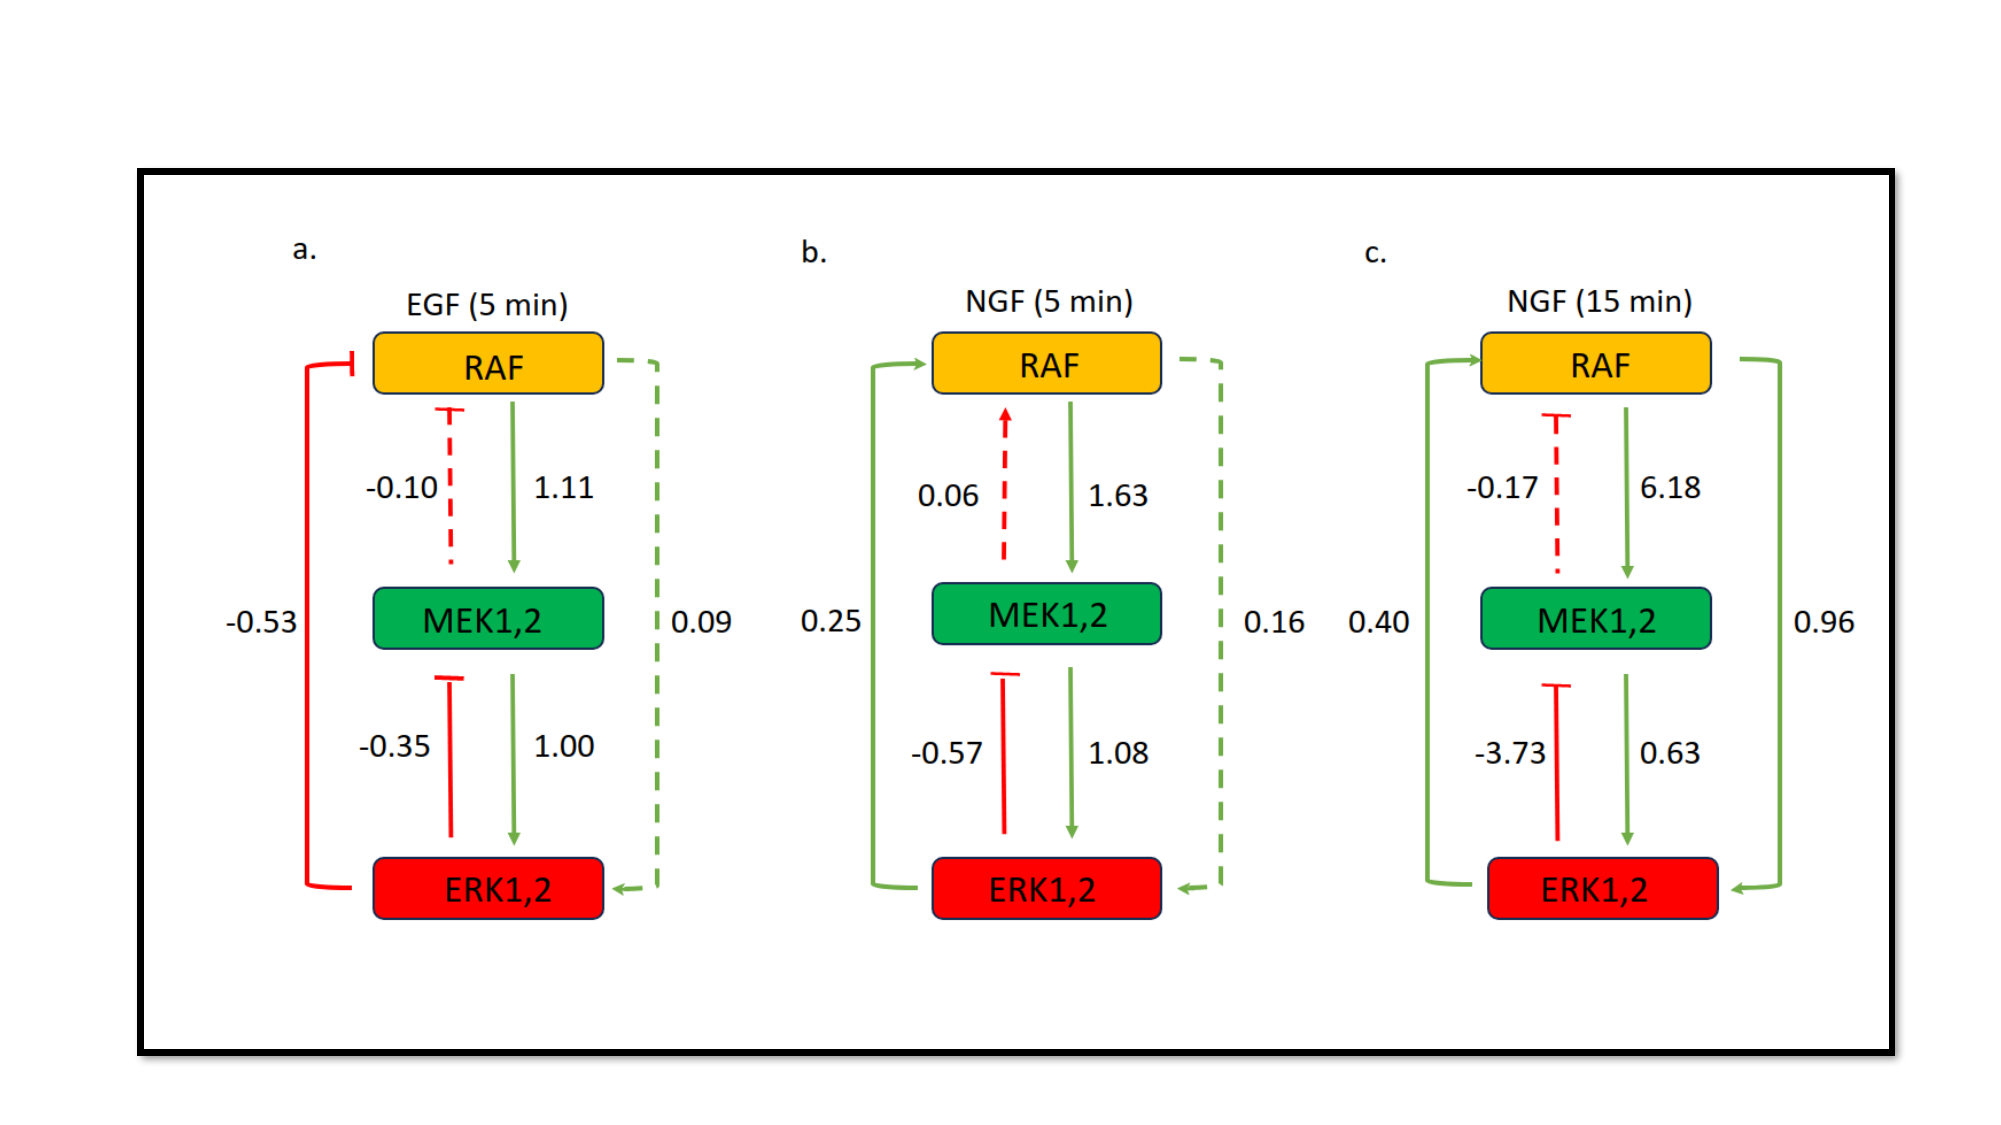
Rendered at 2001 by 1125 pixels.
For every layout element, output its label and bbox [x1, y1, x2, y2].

picture [143, 174, 1889, 1050]
